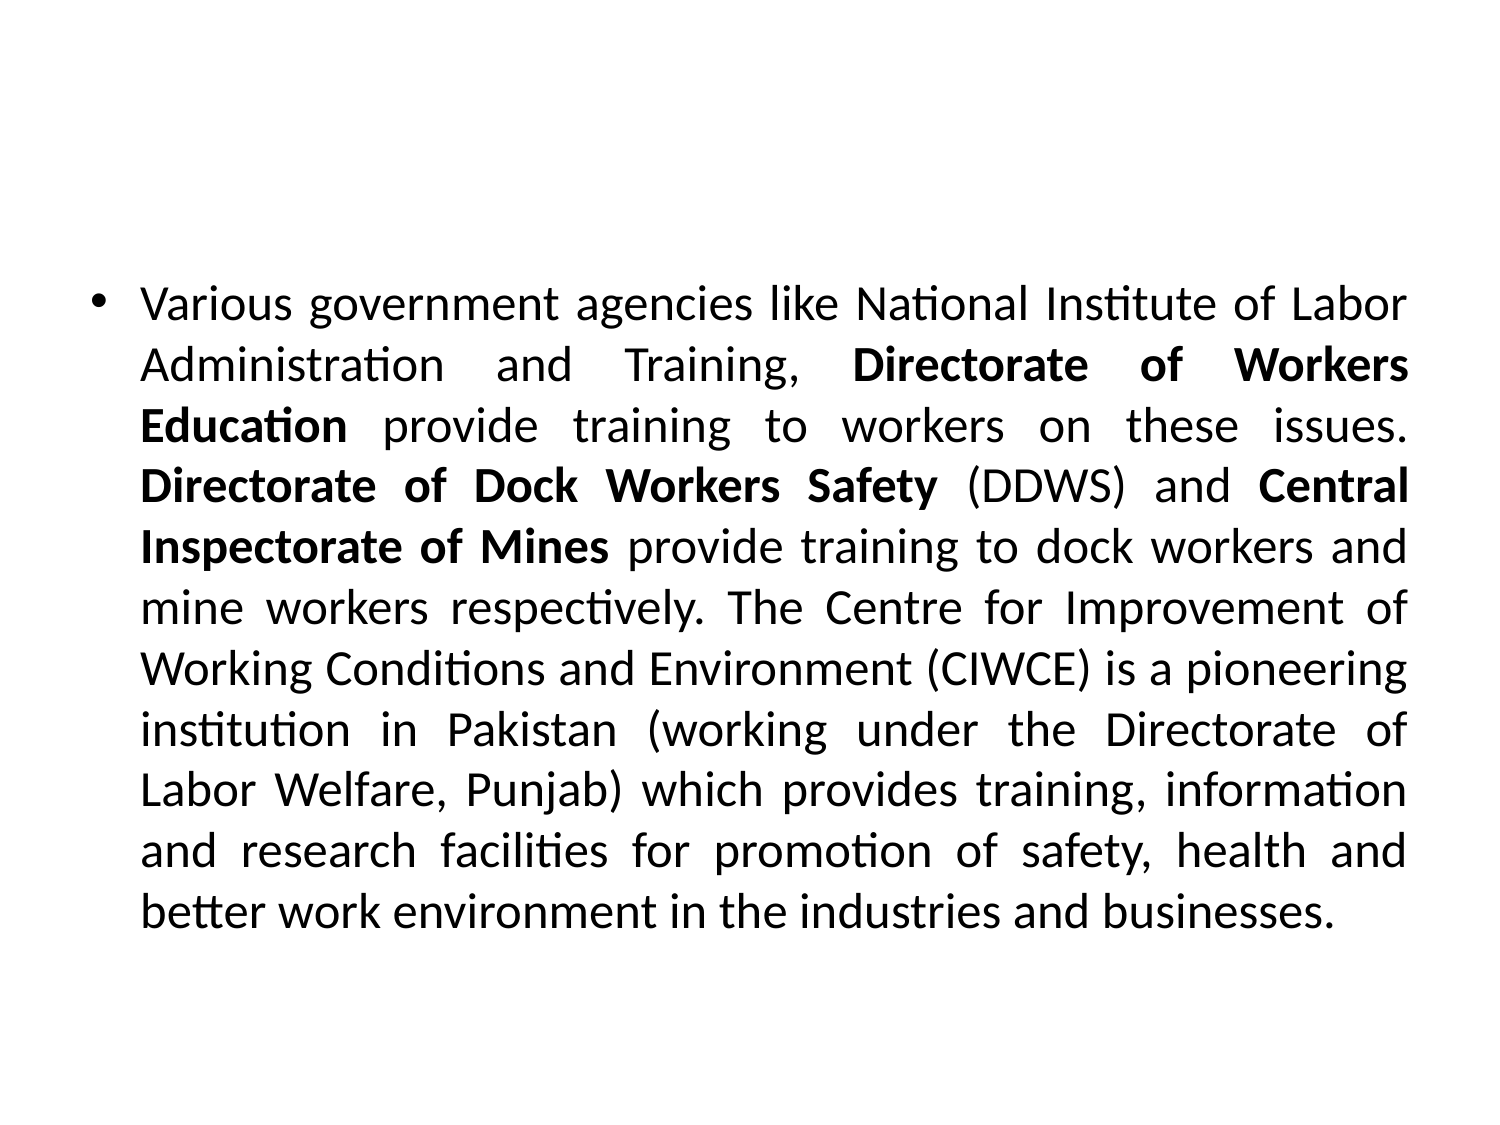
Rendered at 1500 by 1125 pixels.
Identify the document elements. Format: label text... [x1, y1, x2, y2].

list Various government agencies like National Institute of Labor Administration and Training, Directorate of Workers Education provide training to workers on these issues. Directorate of Dock Workers Safety (DDWS) and Central Inspectorate of Mines provide training to dock workers and mine workers respectively. The Centre for Improvement of Working Conditions and Environment (CIWCE) is a pioneering institution in Pakistan (working under the Directorate of Labor Welfare, Punjab) which provides training, information and research facilities for promotion of safety, health and better work environment in the industries and businesses. [75, 262, 1425, 1005]
